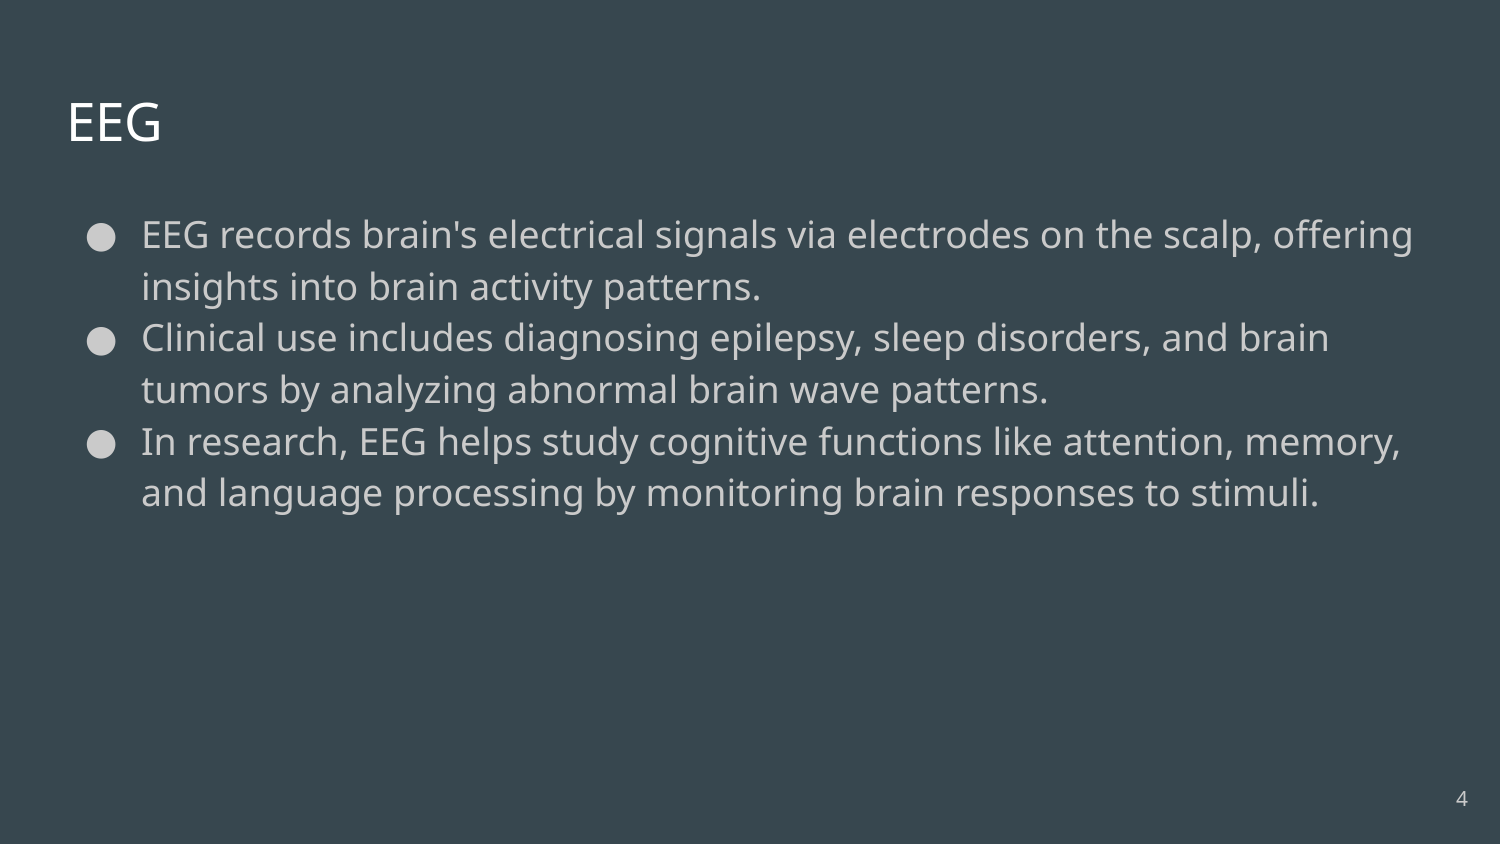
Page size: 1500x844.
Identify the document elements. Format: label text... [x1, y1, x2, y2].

slide_number ‹#› [1392, 767, 1483, 833]
title EEG [51, 72, 1449, 167]
list EEG records brain's electrical signals via electrodes on the scalp, offering insights into brain activity patterns. Clinical use includes diagnosing epilepsy, sleep disorders, and brain tumors by analyzing abnormal brain wave patterns. In research, EEG helps study cognitive functions like attention, memory, and language processing by monitoring brain responses to stimuli. [51, 189, 1449, 750]
